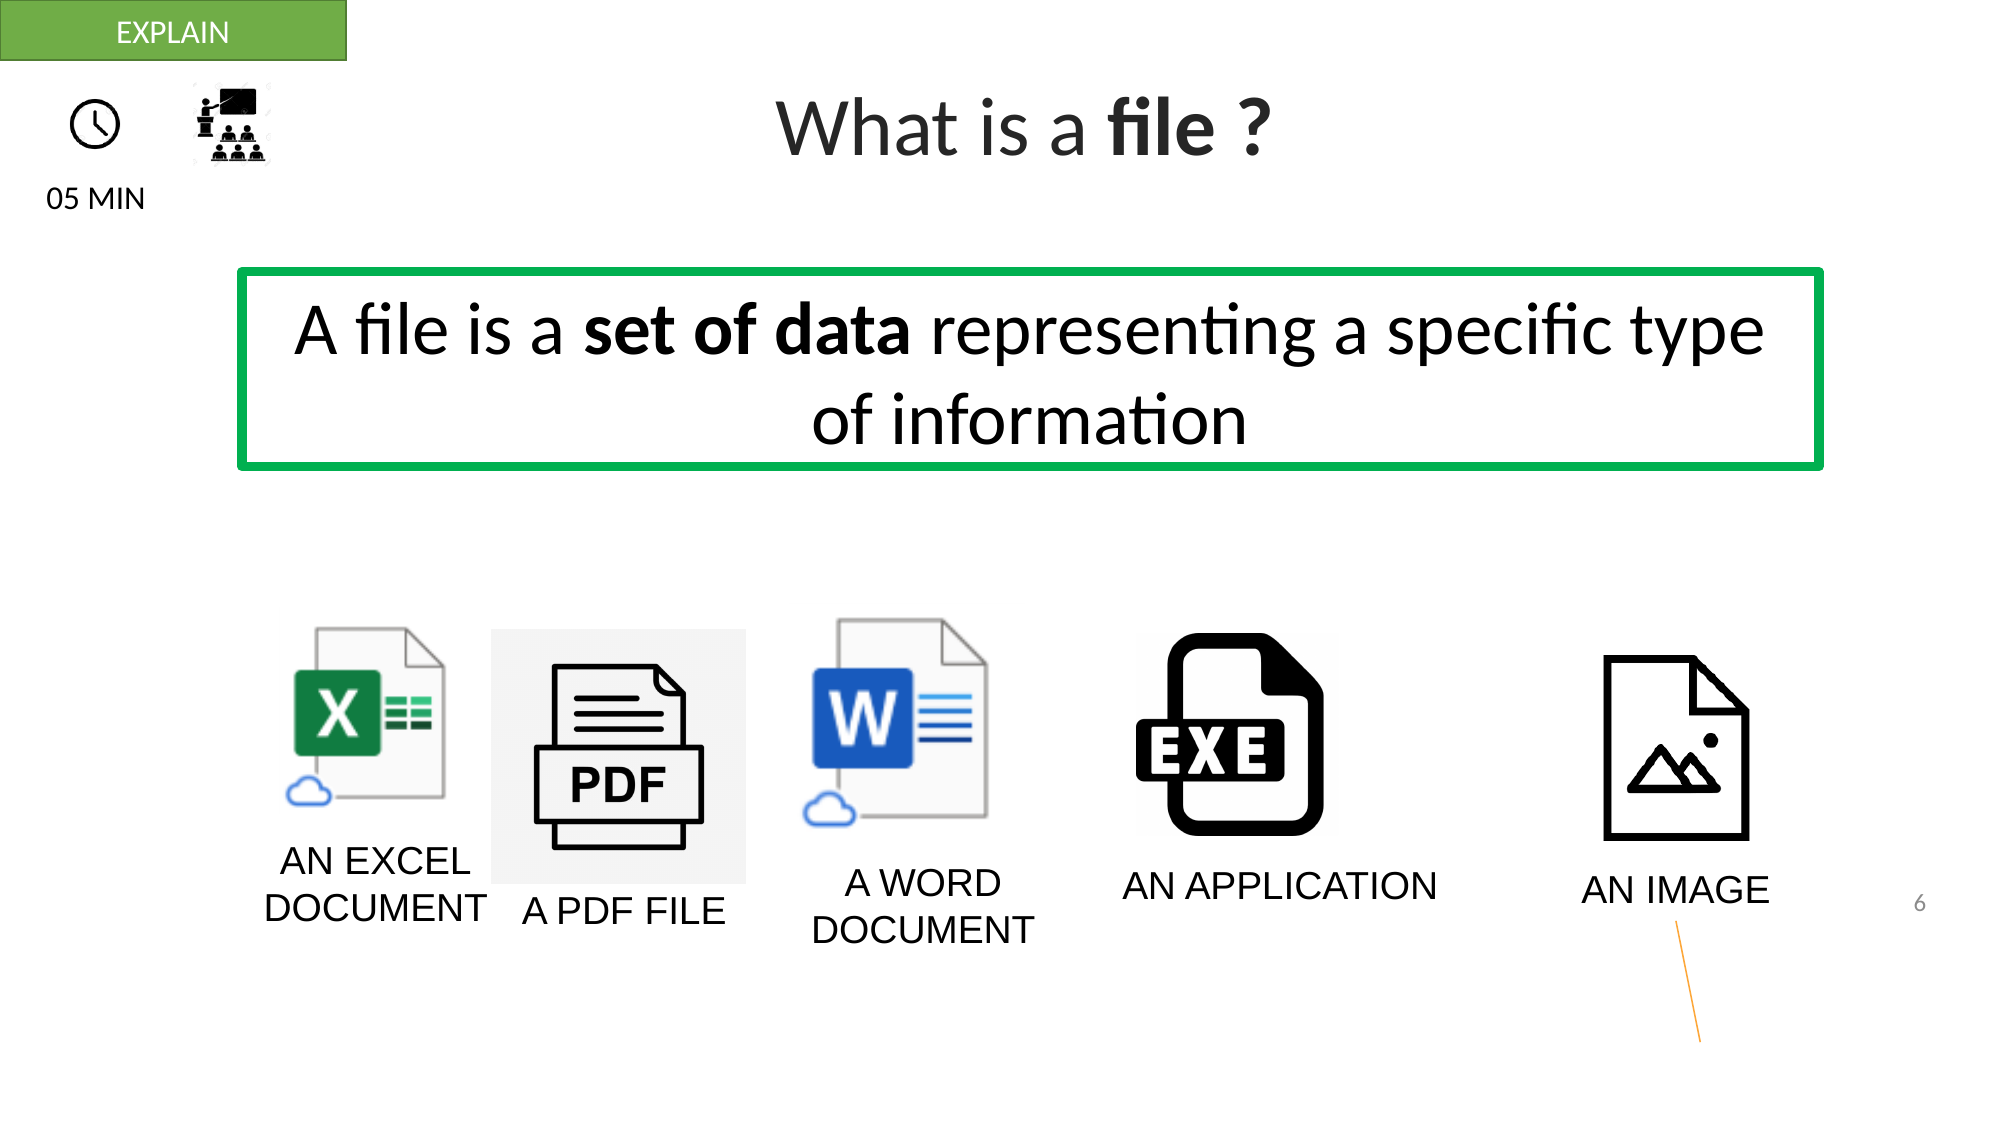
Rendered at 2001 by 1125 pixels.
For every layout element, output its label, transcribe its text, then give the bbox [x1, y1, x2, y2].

picture [193, 82, 271, 167]
picture [65, 94, 125, 156]
text_box A WORD DOCUMENT [789, 848, 1057, 962]
picture [1575, 646, 1777, 849]
picture [789, 602, 1025, 836]
picture [491, 629, 746, 884]
slide_number 6 [1826, 858, 1947, 945]
text_box AN IMAGE [1559, 854, 1793, 921]
text_box What is a file ? [476, 61, 1573, 189]
picture [1136, 633, 1339, 836]
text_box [1675, 921, 1701, 1043]
text_box EXPLAIN [0, 0, 347, 60]
text_box A PDF FILE [499, 875, 749, 943]
picture [278, 607, 473, 814]
text_box 05 MIN [25, 166, 167, 227]
text_box AN EXCEL DOCUMENT [242, 825, 499, 939]
text_box A file is a set of data representing a specific type of information [242, 271, 1819, 467]
text_box AN APPLICATION [1097, 850, 1463, 918]
